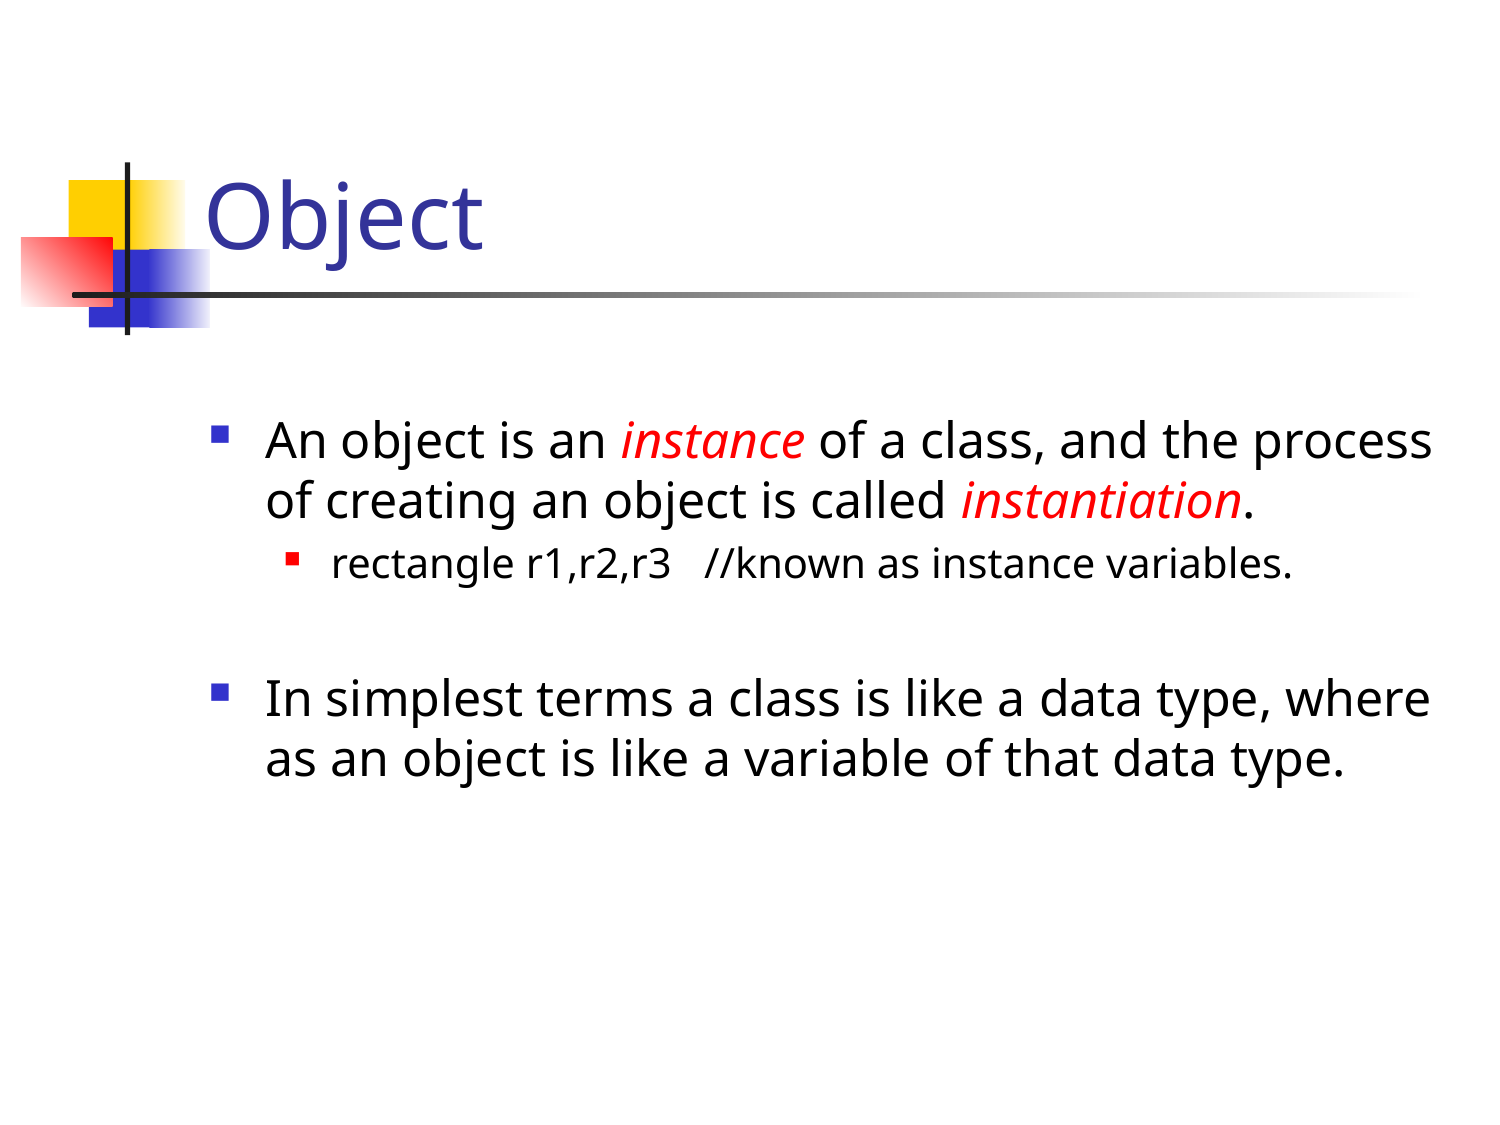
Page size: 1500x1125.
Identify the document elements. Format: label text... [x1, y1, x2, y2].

title Object [188, 35, 1468, 275]
list An object is an instance of a class, and the process of creating an object is called instantiation. rectangle r1,r2,r3 //known as instance variables. In simplest terms a class is like a data type, where as an object is like a variable of that data type. [193, 331, 1469, 1006]
